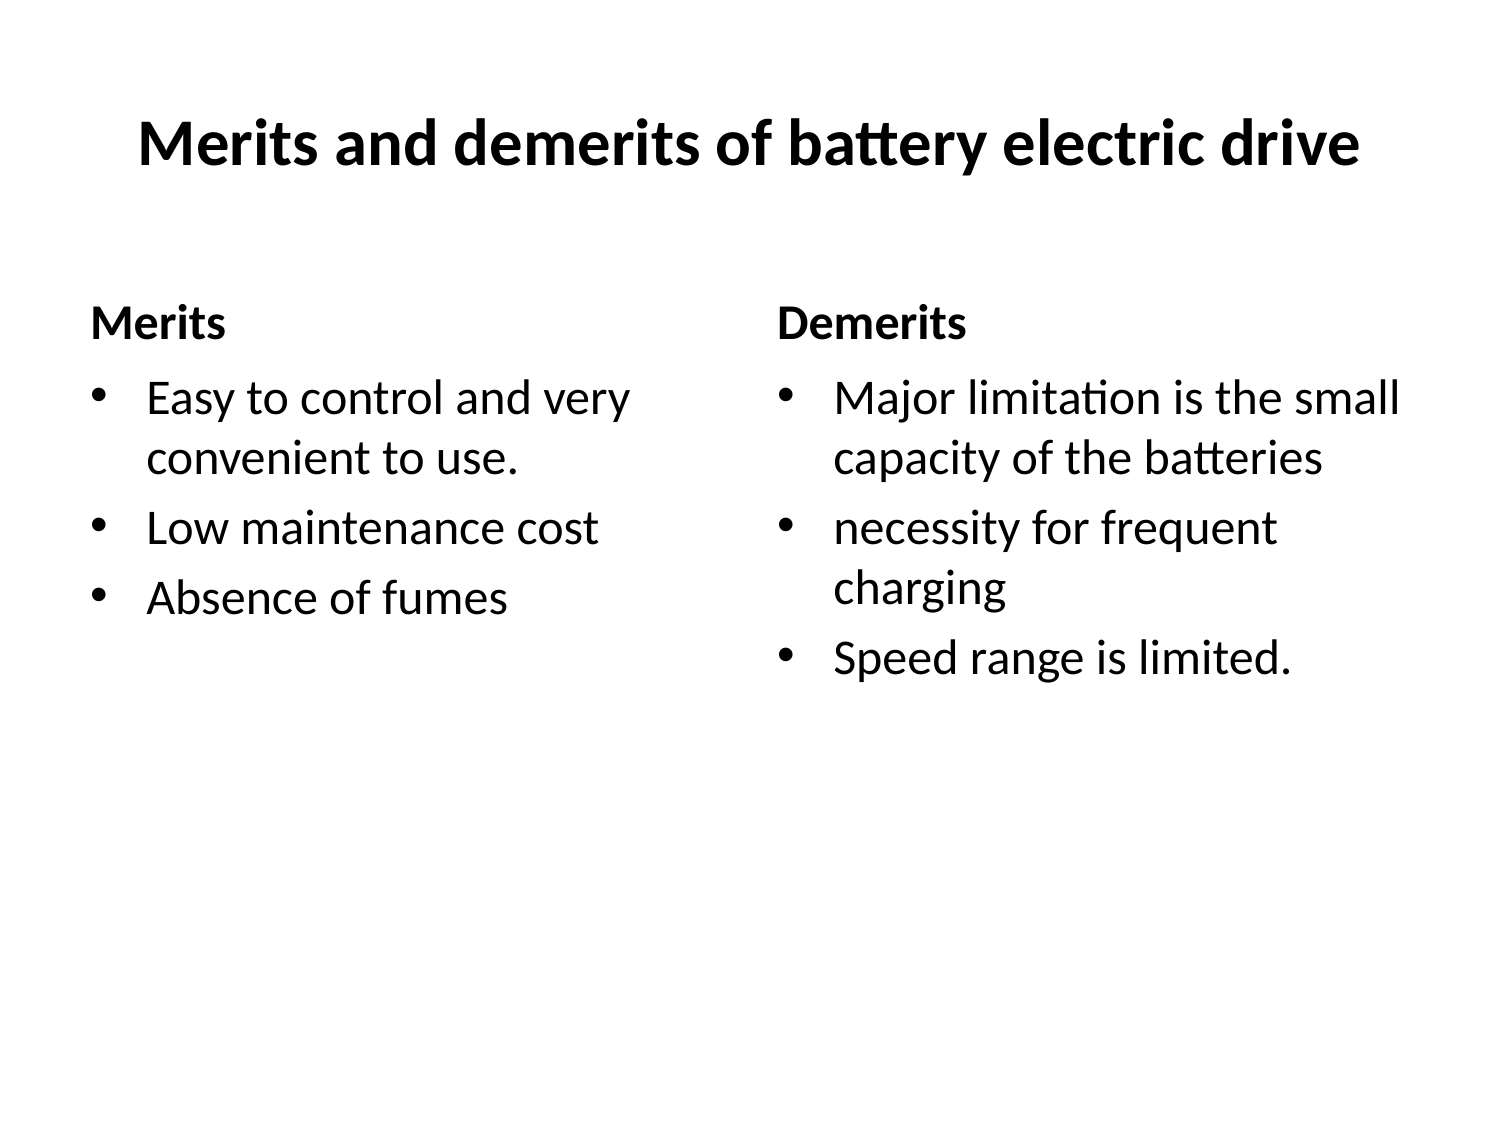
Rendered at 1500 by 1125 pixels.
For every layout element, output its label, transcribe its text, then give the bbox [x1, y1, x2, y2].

list Merits [75, 251, 738, 356]
list Major limitation is the small capacity of the batteries necessity for frequent charging Speed range is limited. [761, 356, 1425, 1005]
title Merits and demerits of battery electric drive [75, 45, 1425, 233]
list Easy to control and very convenient to use. Low maintenance cost Absence of fumes [75, 356, 738, 1005]
list Demerits [761, 251, 1425, 356]
